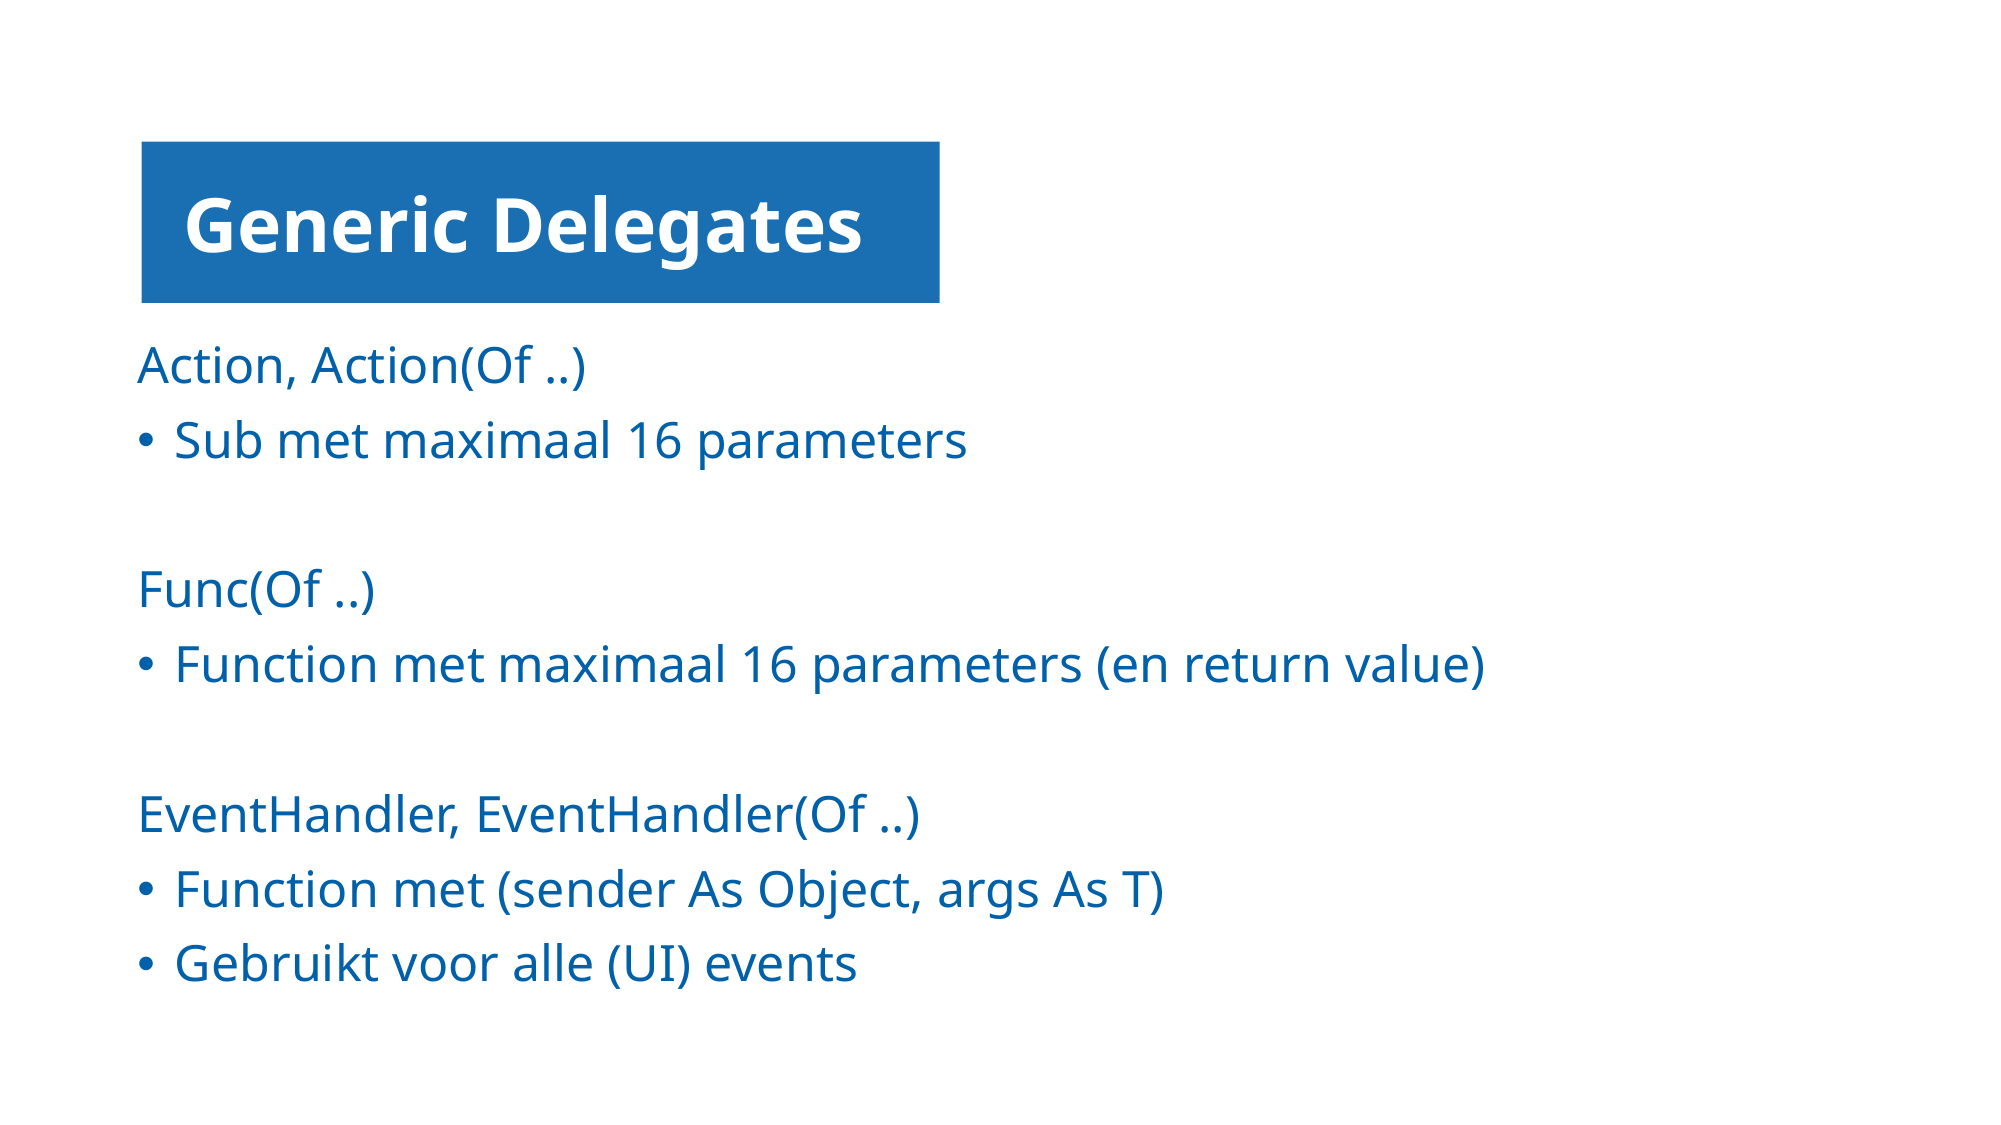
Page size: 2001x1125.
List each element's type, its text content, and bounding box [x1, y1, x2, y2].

list Action, Action(Of ..) Sub met maximaal 16 parameters Func(Of ..) Function met maximaal 16 parameters (en return value) EventHandler, EventHandler(Of ..) Function met (sender As Object, args As T) Gebruikt voor alle (UI) events [137, 340, 1863, 1014]
title Generic Delegates [141, 141, 940, 303]
